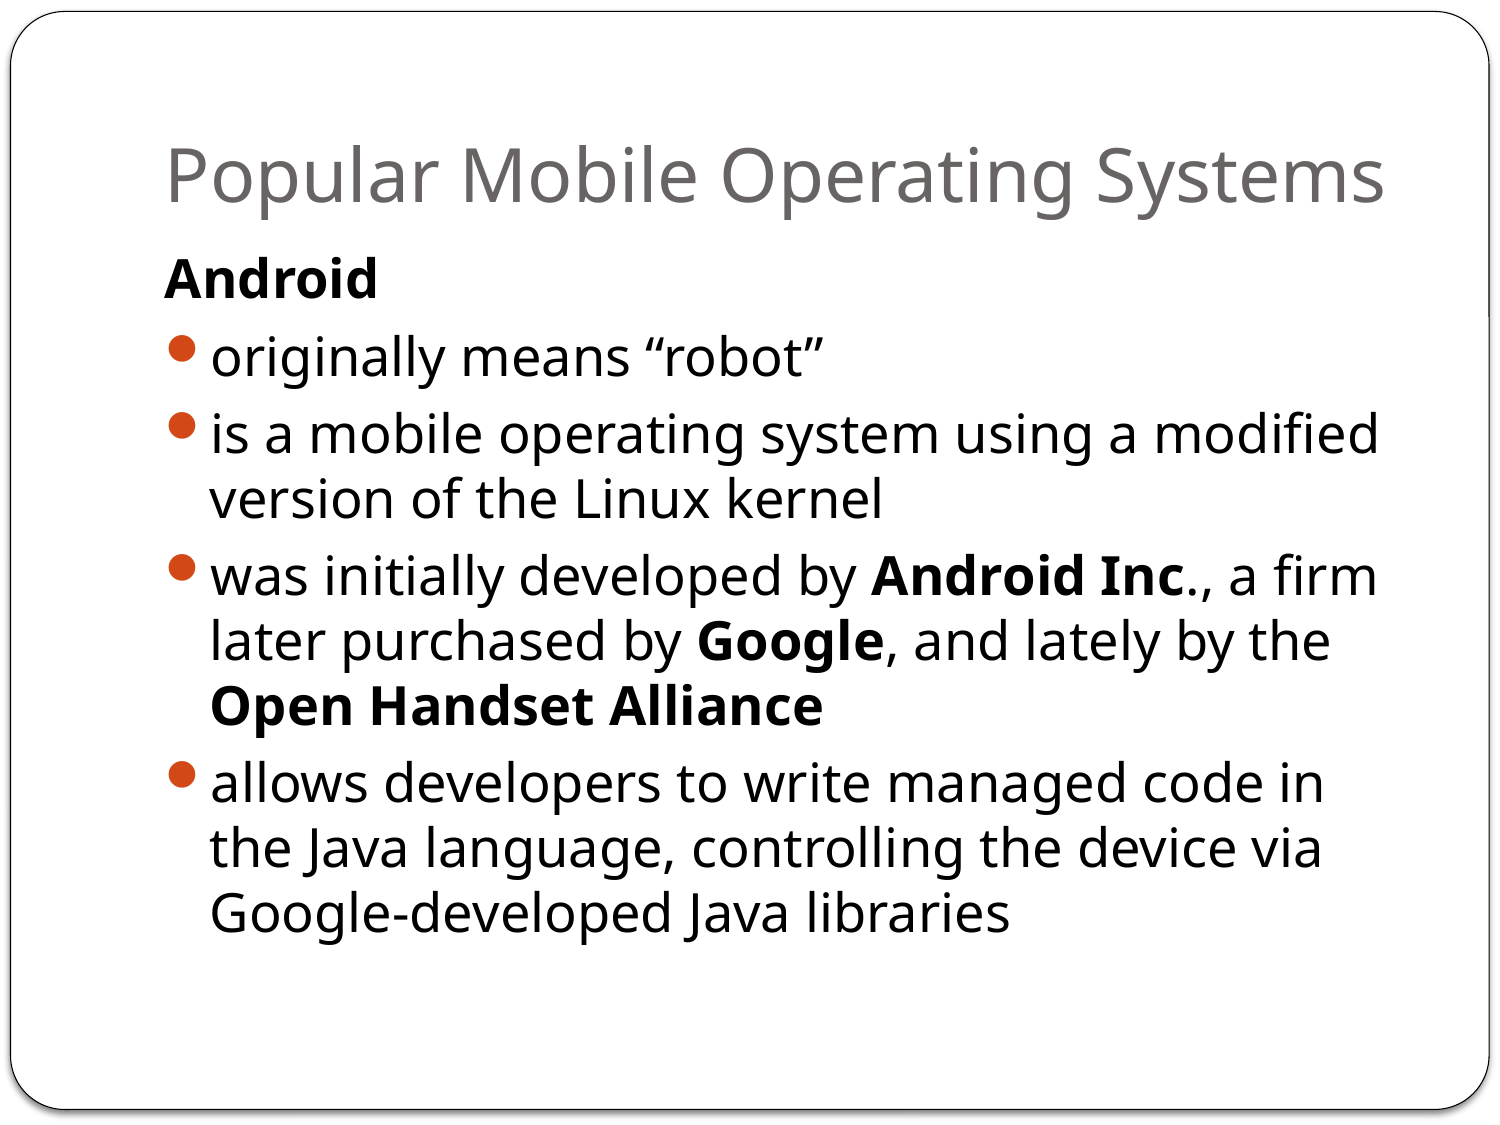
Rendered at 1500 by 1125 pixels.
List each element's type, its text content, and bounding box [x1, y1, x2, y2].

title Popular Mobile Operating Systems [150, 45, 1425, 233]
list Android originally means “robot” is a mobile operating system using a modified version of the Linux kernel was initially developed by Android Inc., a firm later purchased by Google, and lately by the Open Handset Alliance allows developers to write managed code in the Java language, controlling the device via Google-developed Java libraries [150, 237, 1425, 988]
